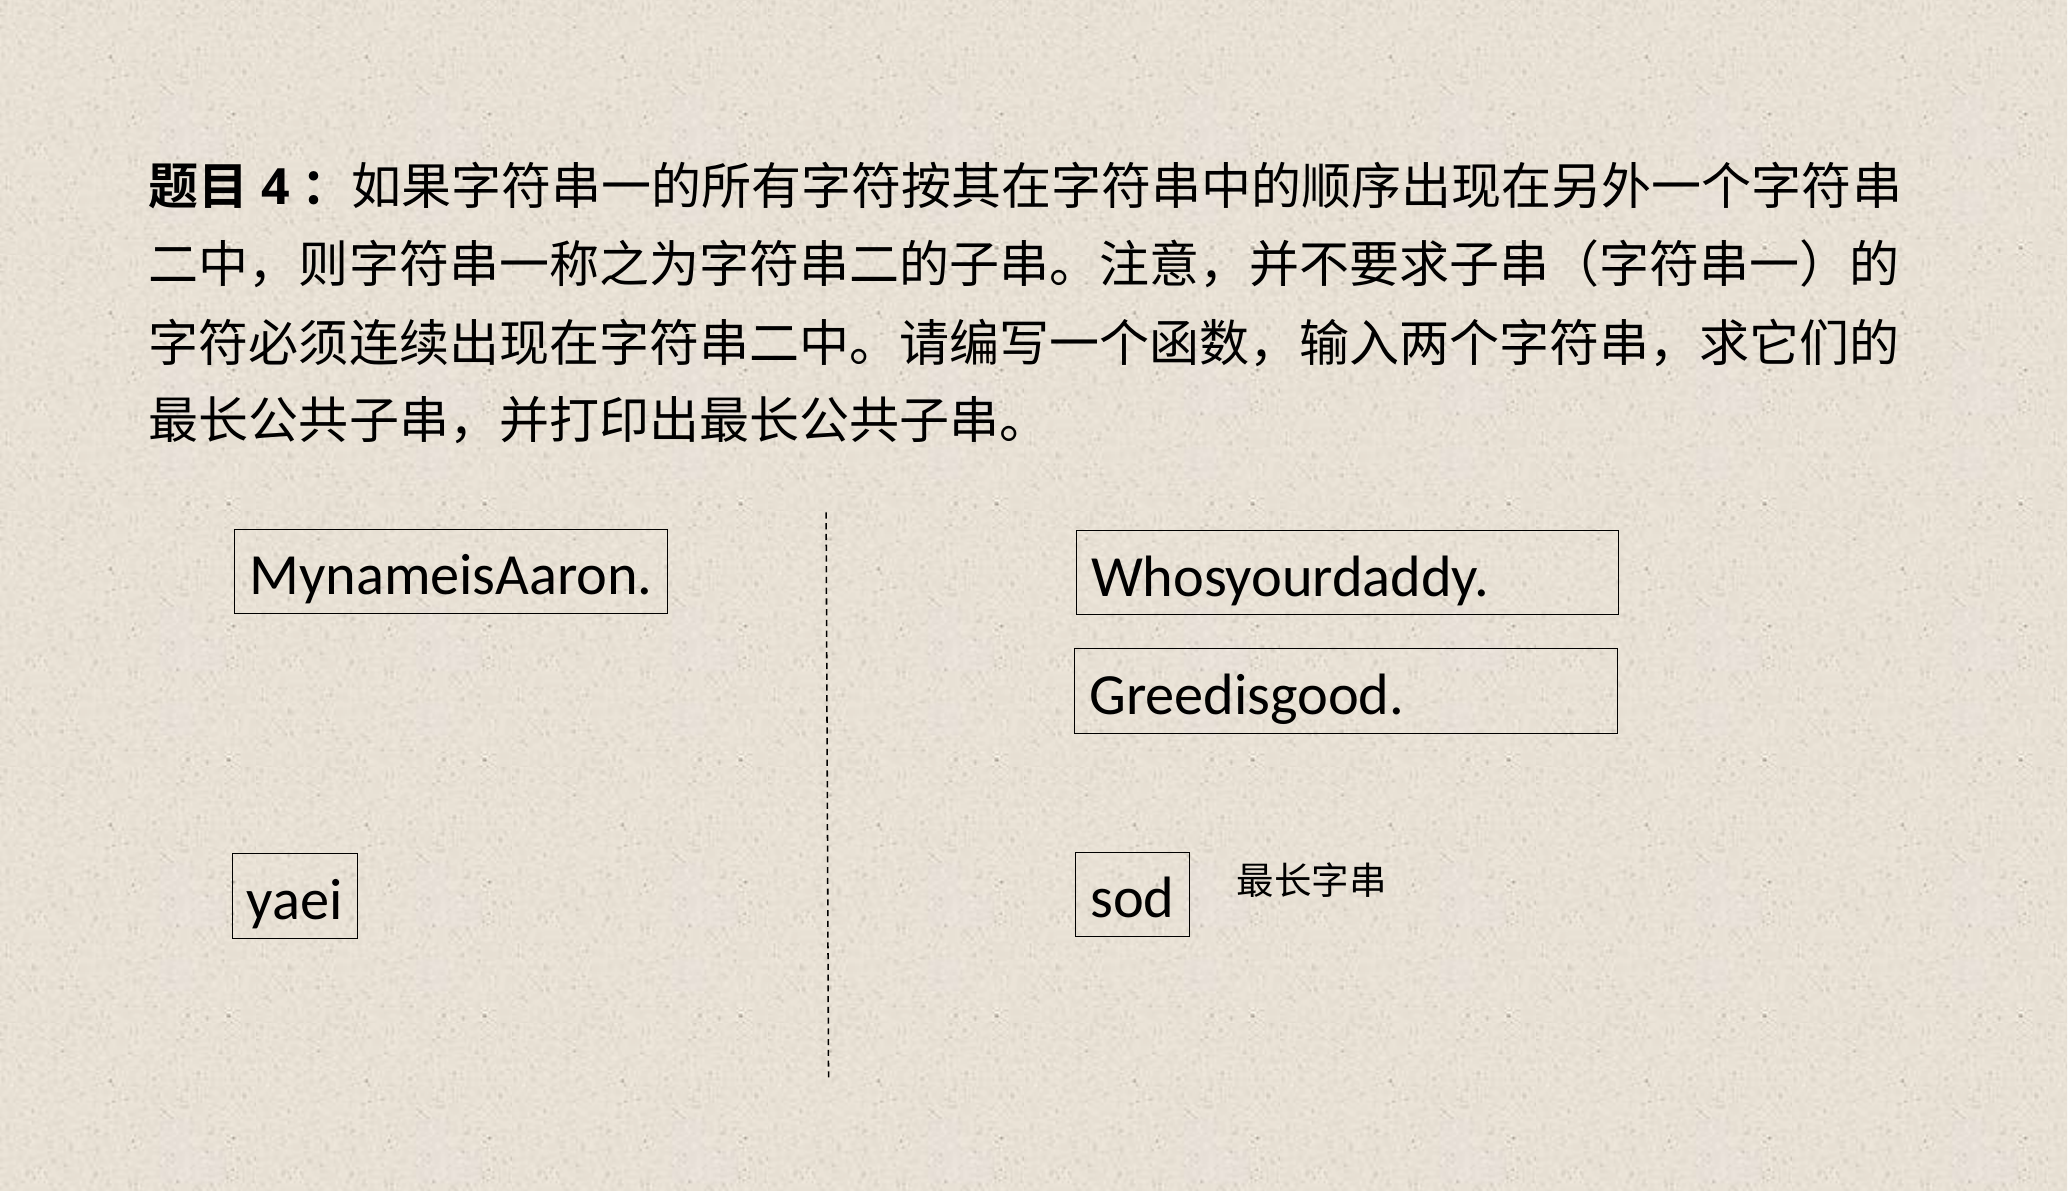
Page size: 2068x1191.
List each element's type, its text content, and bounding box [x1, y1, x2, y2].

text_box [825, 512, 829, 1078]
text_box yaei [232, 853, 358, 939]
text_box 最长字串 [1222, 850, 1402, 910]
text_box Greedisgood. [1074, 648, 1618, 734]
text_box MynameisAaron. [234, 529, 668, 614]
text_box sod [1075, 852, 1190, 937]
text_box 题目4：如果字符串一的所有字符按其在字符串中的顺序出现在另外一个字符串二中，则字符串一称之为字符串二的子串。注意，并不要求子串（字符串一）的字符必须连续出现在字符串二中。请编写一个函数，输入两个字符串，求它们的最长公共子串，并打印出最长公共子串。 [135, 232, 1951, 354]
text_box Whosyourdaddy. [1076, 530, 1619, 615]
